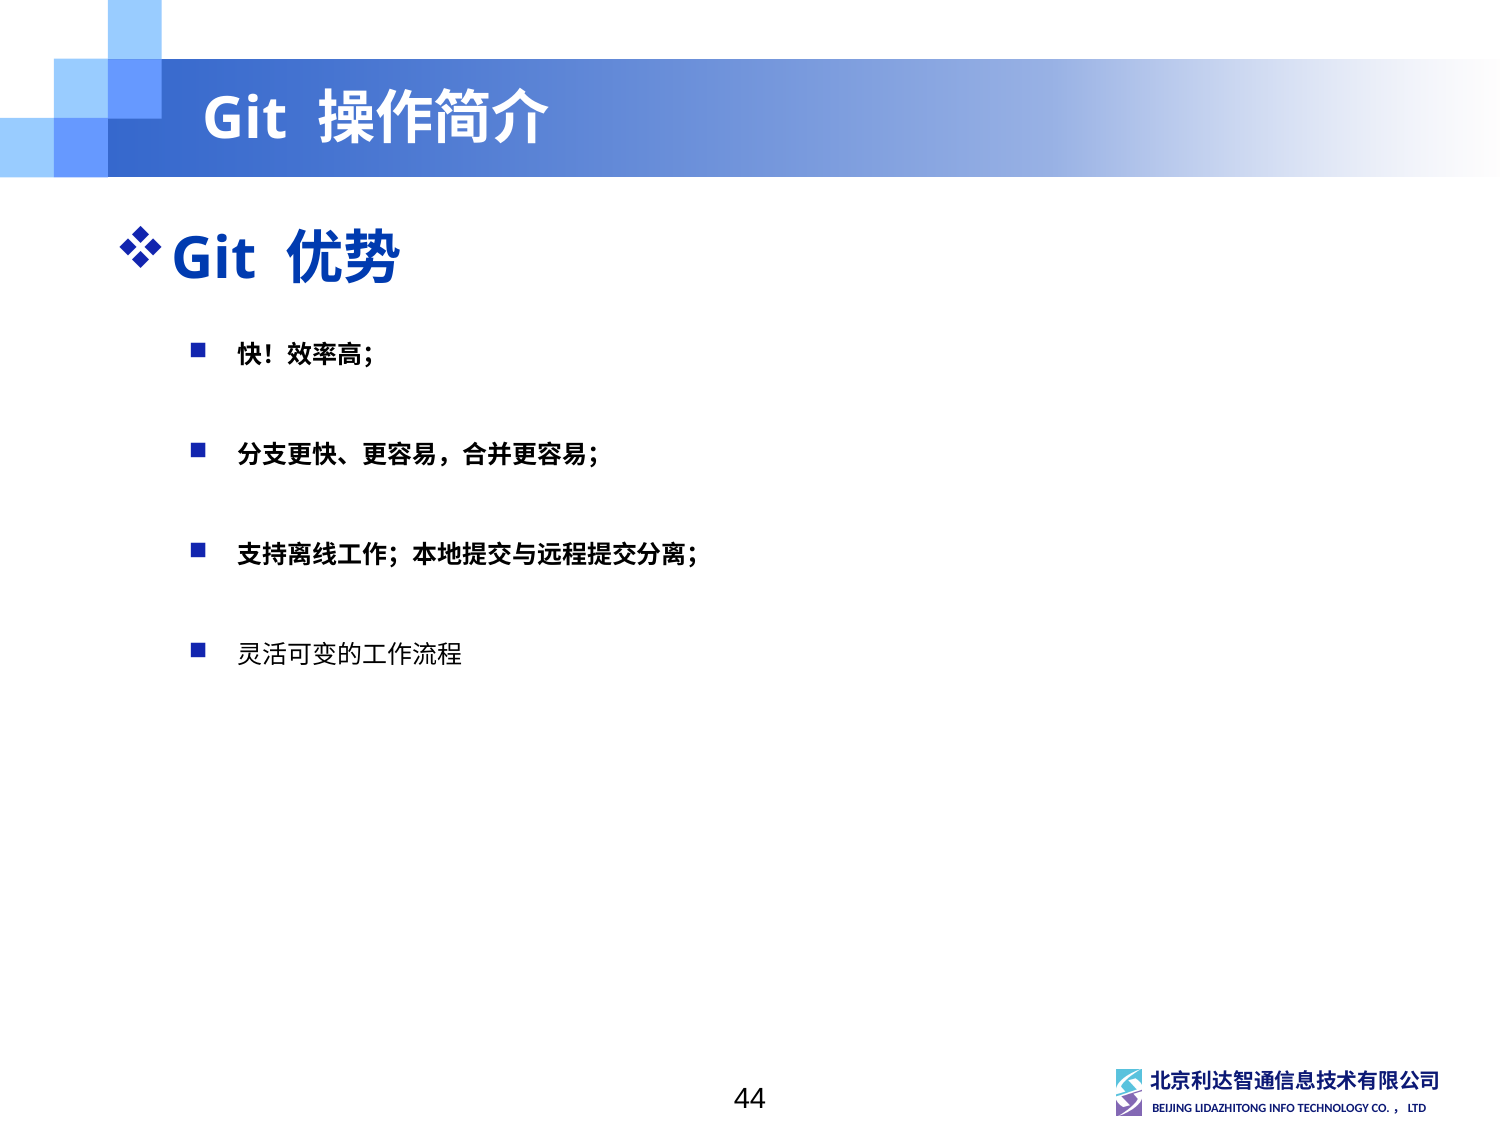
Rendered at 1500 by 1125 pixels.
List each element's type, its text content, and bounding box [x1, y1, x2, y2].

picture [108, 59, 1500, 177]
title Git 操作简介 [187, 74, 1038, 156]
slide_number 44 [574, 1072, 926, 1125]
text_box Git 优势 快！效率高； 分支更快、更容易，合并更容易； 支持离线工作；本地提交与远程提交分离； 灵活可变的工作流程 [99, 212, 1388, 975]
picture [1116, 1069, 1142, 1116]
